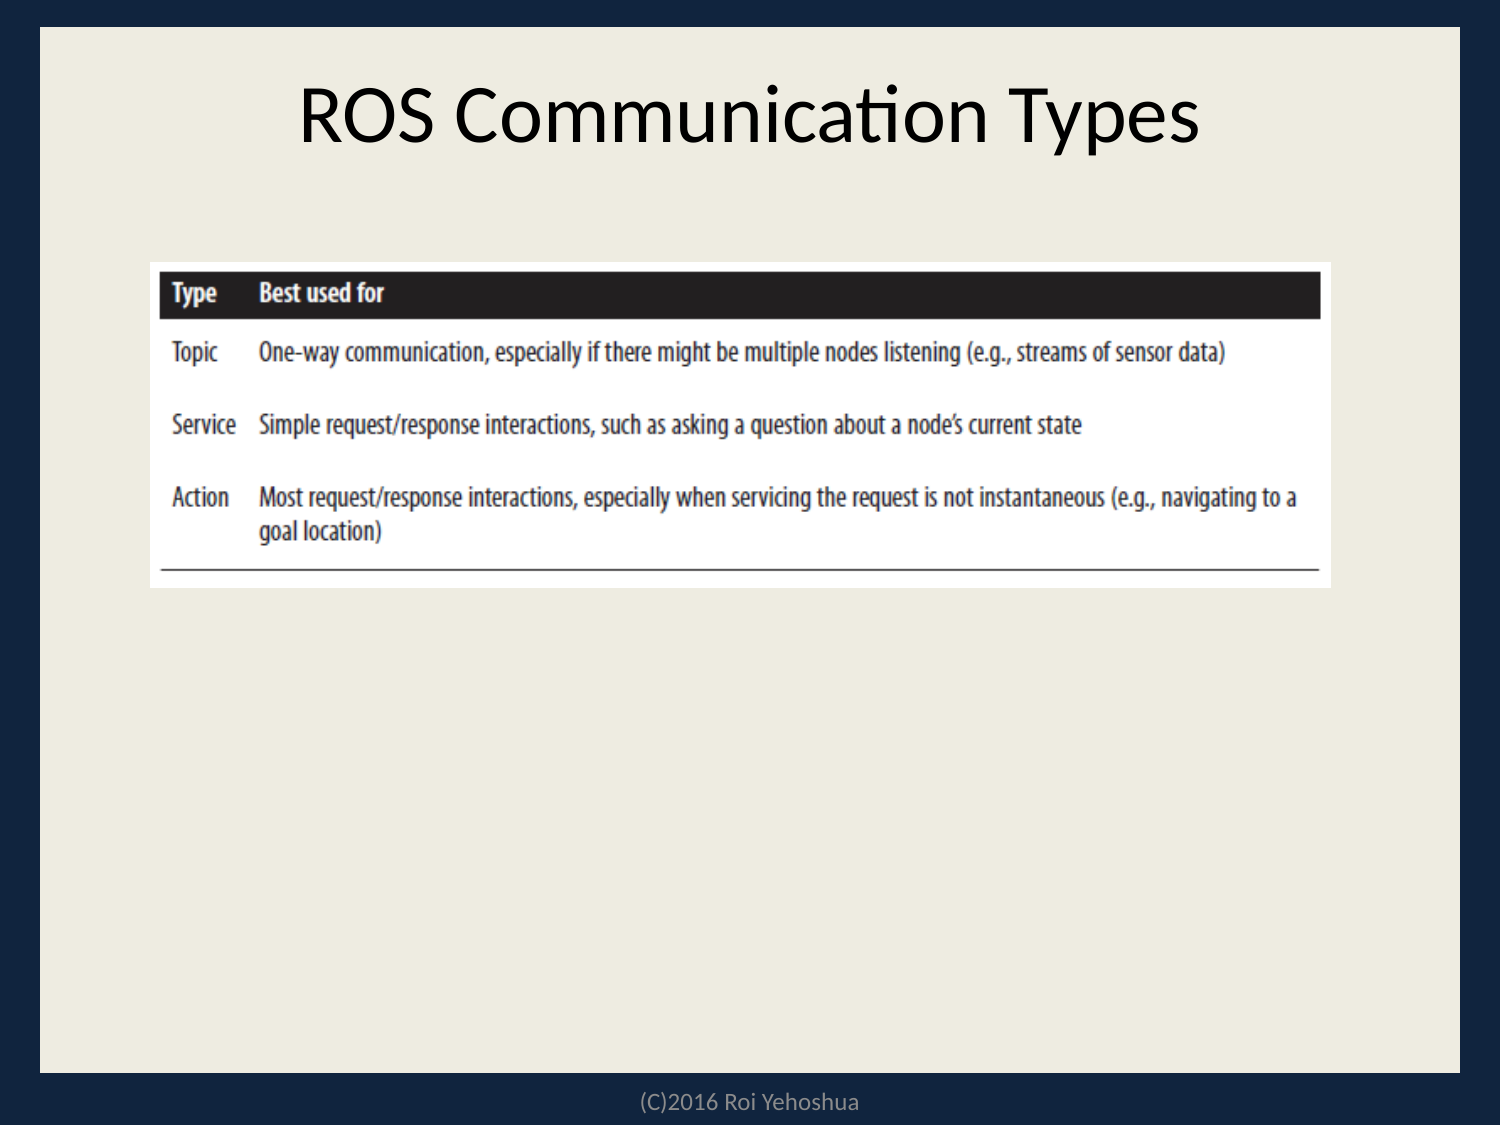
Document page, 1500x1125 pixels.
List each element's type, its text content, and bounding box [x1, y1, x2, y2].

footer (C)2016 Roi Yehoshua [512, 1074, 988, 1125]
picture [149, 262, 1331, 588]
title ROS Communication Types [37, 31, 1463, 188]
